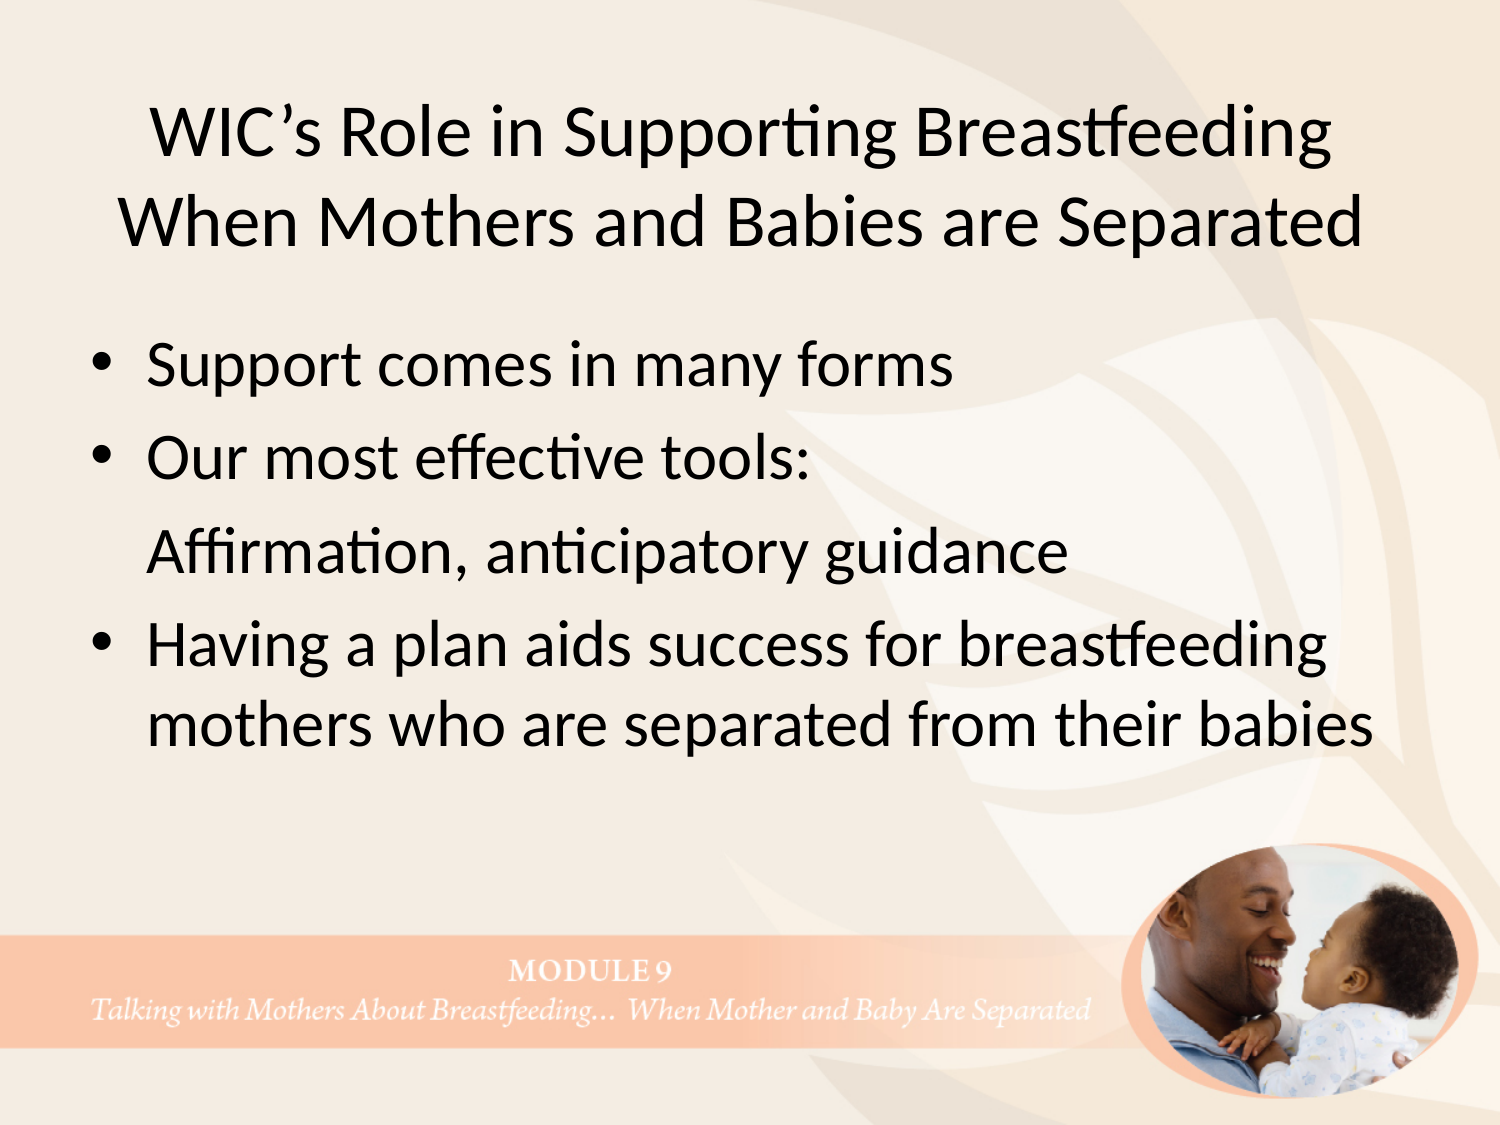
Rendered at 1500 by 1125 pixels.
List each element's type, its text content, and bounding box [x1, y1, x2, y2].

picture [0, 0, 1500, 1125]
title WIC’s Role in Supporting Breastfeeding When Mothers and Babies are Separated [62, 37, 1438, 305]
list Support comes in many forms Our most effective tools: Affirmation, anticipatory guidance Having a plan aids success for breastfeeding mothers who are separated from their babies [75, 312, 1425, 955]
